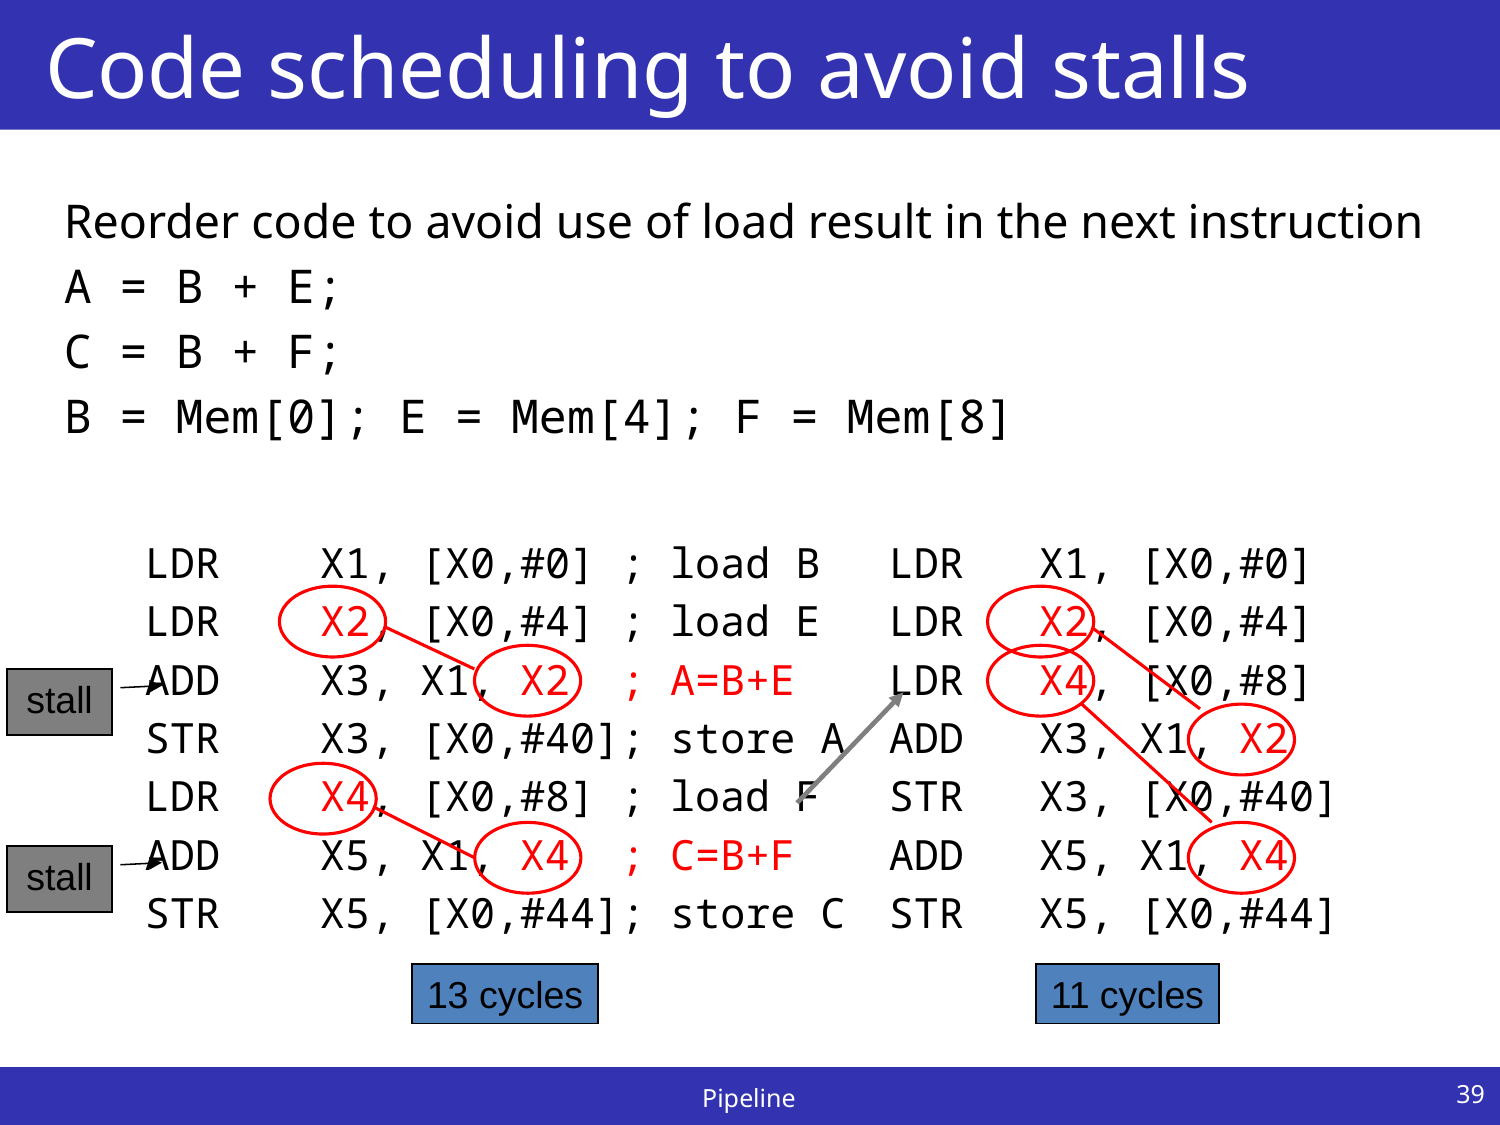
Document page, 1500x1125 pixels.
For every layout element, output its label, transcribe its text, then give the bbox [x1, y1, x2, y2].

text_box [987, 645, 1094, 717]
text_box [797, 692, 904, 803]
text_box 13 cycles [412, 964, 598, 1024]
text_box stall [120, 857, 162, 870]
text_box [987, 586, 1094, 651]
text_box [270, 763, 377, 835]
text_box [1188, 822, 1295, 894]
slide_number 39 [1325, 1067, 1500, 1125]
text_box [1188, 704, 1295, 775]
text_box stall [7, 668, 112, 735]
text_box [474, 645, 581, 717]
text_box stall [120, 680, 162, 693]
text_box stall [7, 846, 112, 912]
text_box 11 cycles [1036, 964, 1220, 1024]
text_box [474, 822, 581, 894]
text_box LDR X1, [X0,#0] LDR X2, [X0,#4] LDR X4, [X0,#8] ADD X3, X1, X2 STR X3, [X0,#40] ADD X5, X1, X4 STR X5, [X0,#44] [874, 529, 1354, 944]
list Reorder code to avoid use of load result in the next instruction A = B + E; C = B + F; B = Mem[0]; E = Mem[4]; F = Mem[8] [48, 184, 1469, 487]
text_box LDR X1, [X0,#0] ; load B LDR X2, [X0,#4] ; load E ADD X3, X1, X2 ; A=B+E STR X3, [X0,#40]; store A LDR X4, [X0,#8] ; load F ADD X5, X1, X4 ; C=B+F STR X5, [X0,#44]; store C [130, 529, 860, 944]
title Code scheduling to avoid stalls [0, 0, 1500, 130]
text_box [279, 586, 386, 657]
